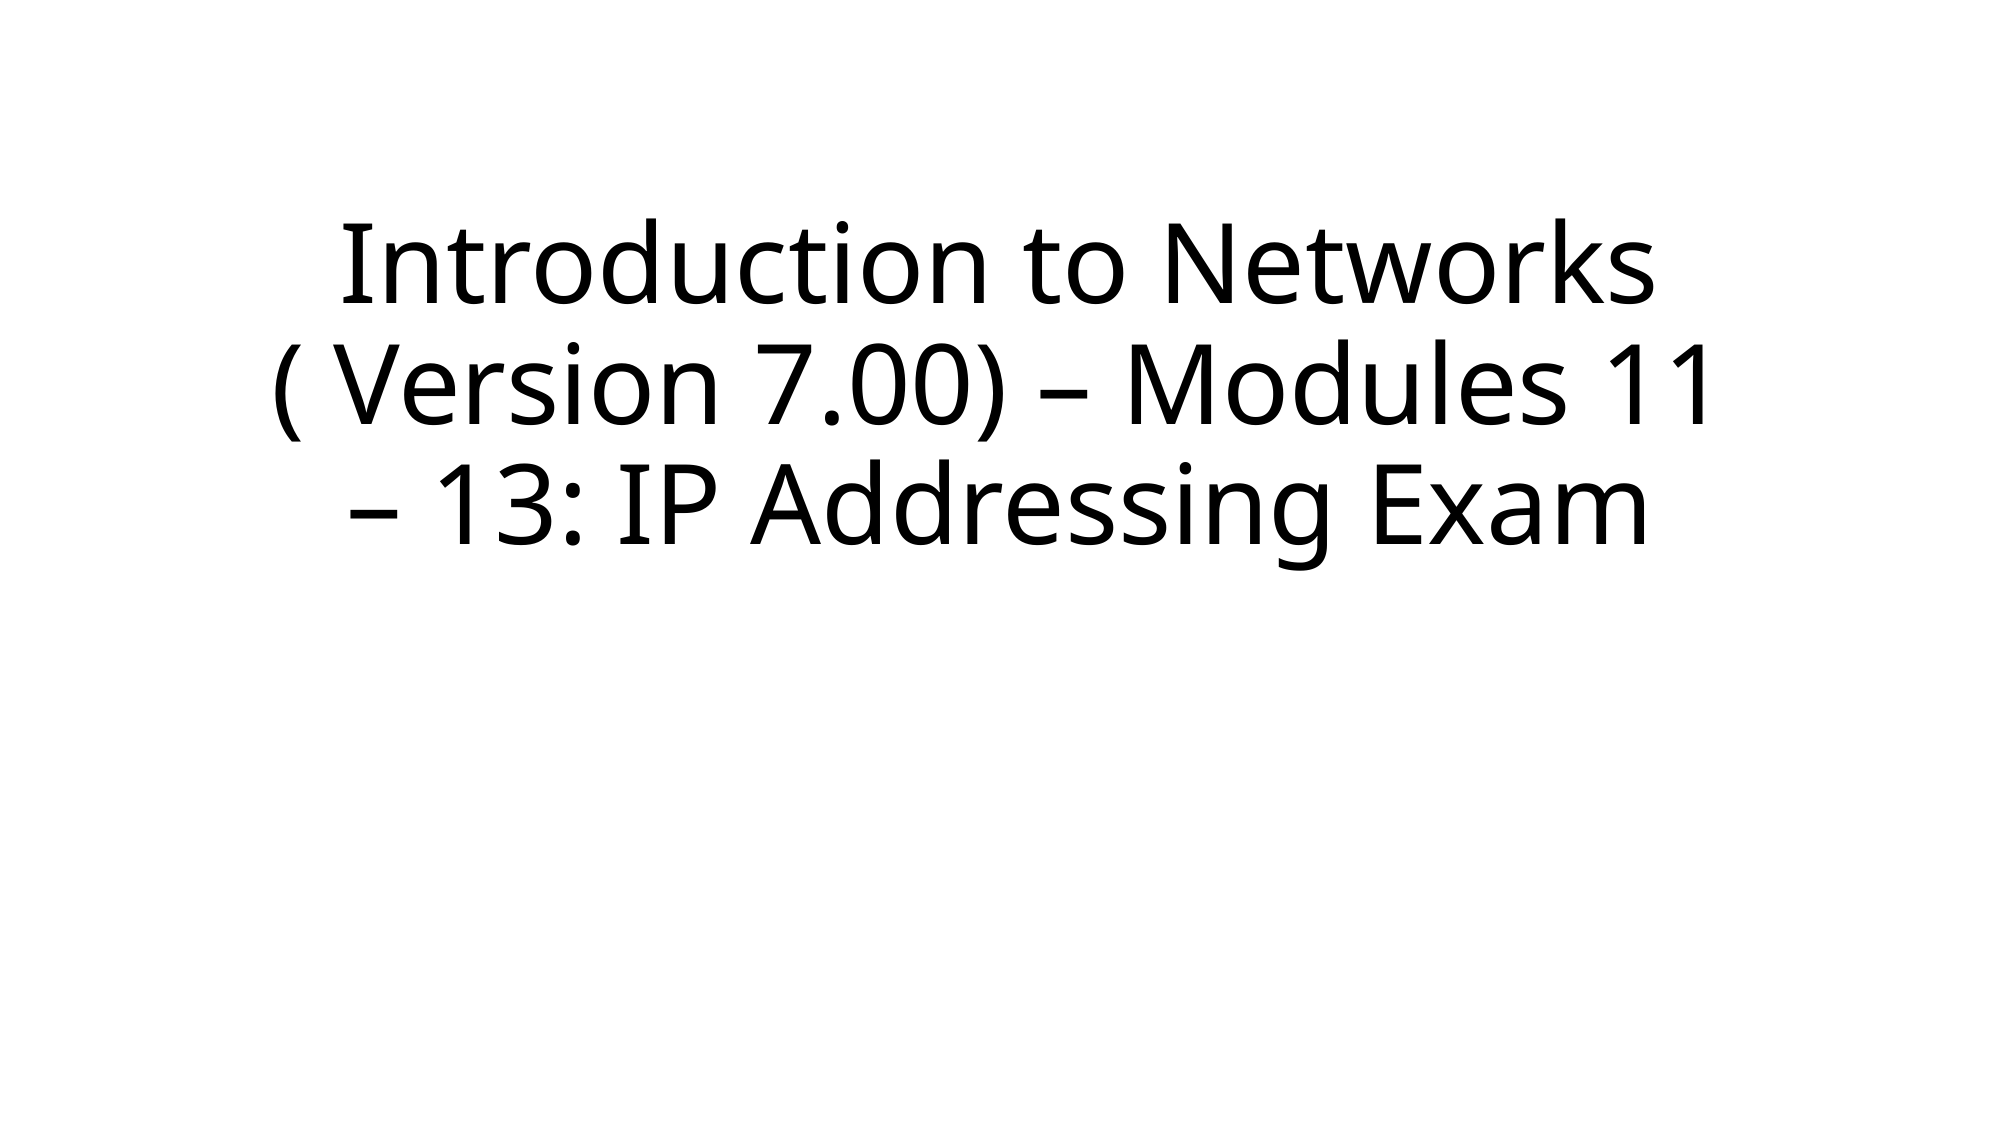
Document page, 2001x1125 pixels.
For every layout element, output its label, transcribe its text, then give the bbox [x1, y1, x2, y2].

title Introduction to Networks ( Version 7.00) – Modules 11 – 13: IP Addressing Exam [249, 184, 1750, 576]
